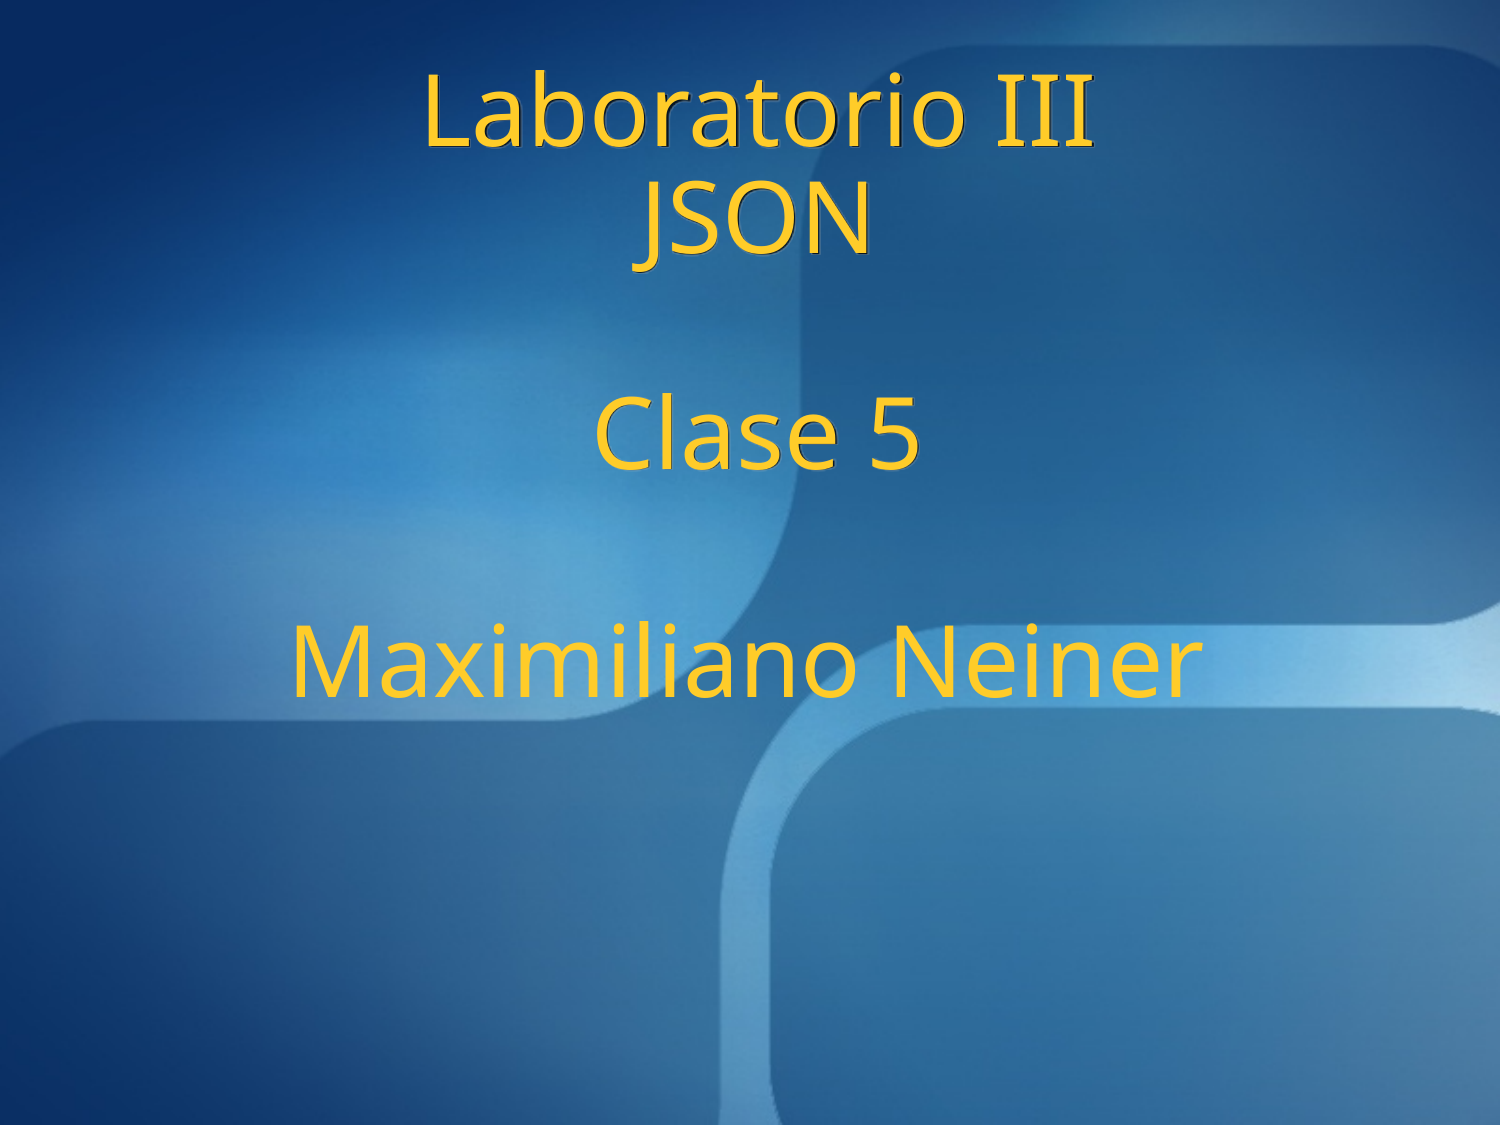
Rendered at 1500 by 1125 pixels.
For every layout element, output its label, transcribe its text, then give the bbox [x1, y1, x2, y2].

title Maximiliano Neiner [32, 603, 1461, 728]
picture [0, 0, 1500, 1125]
text_box Laboratorio III JSON Clase 5 [53, 52, 1463, 499]
